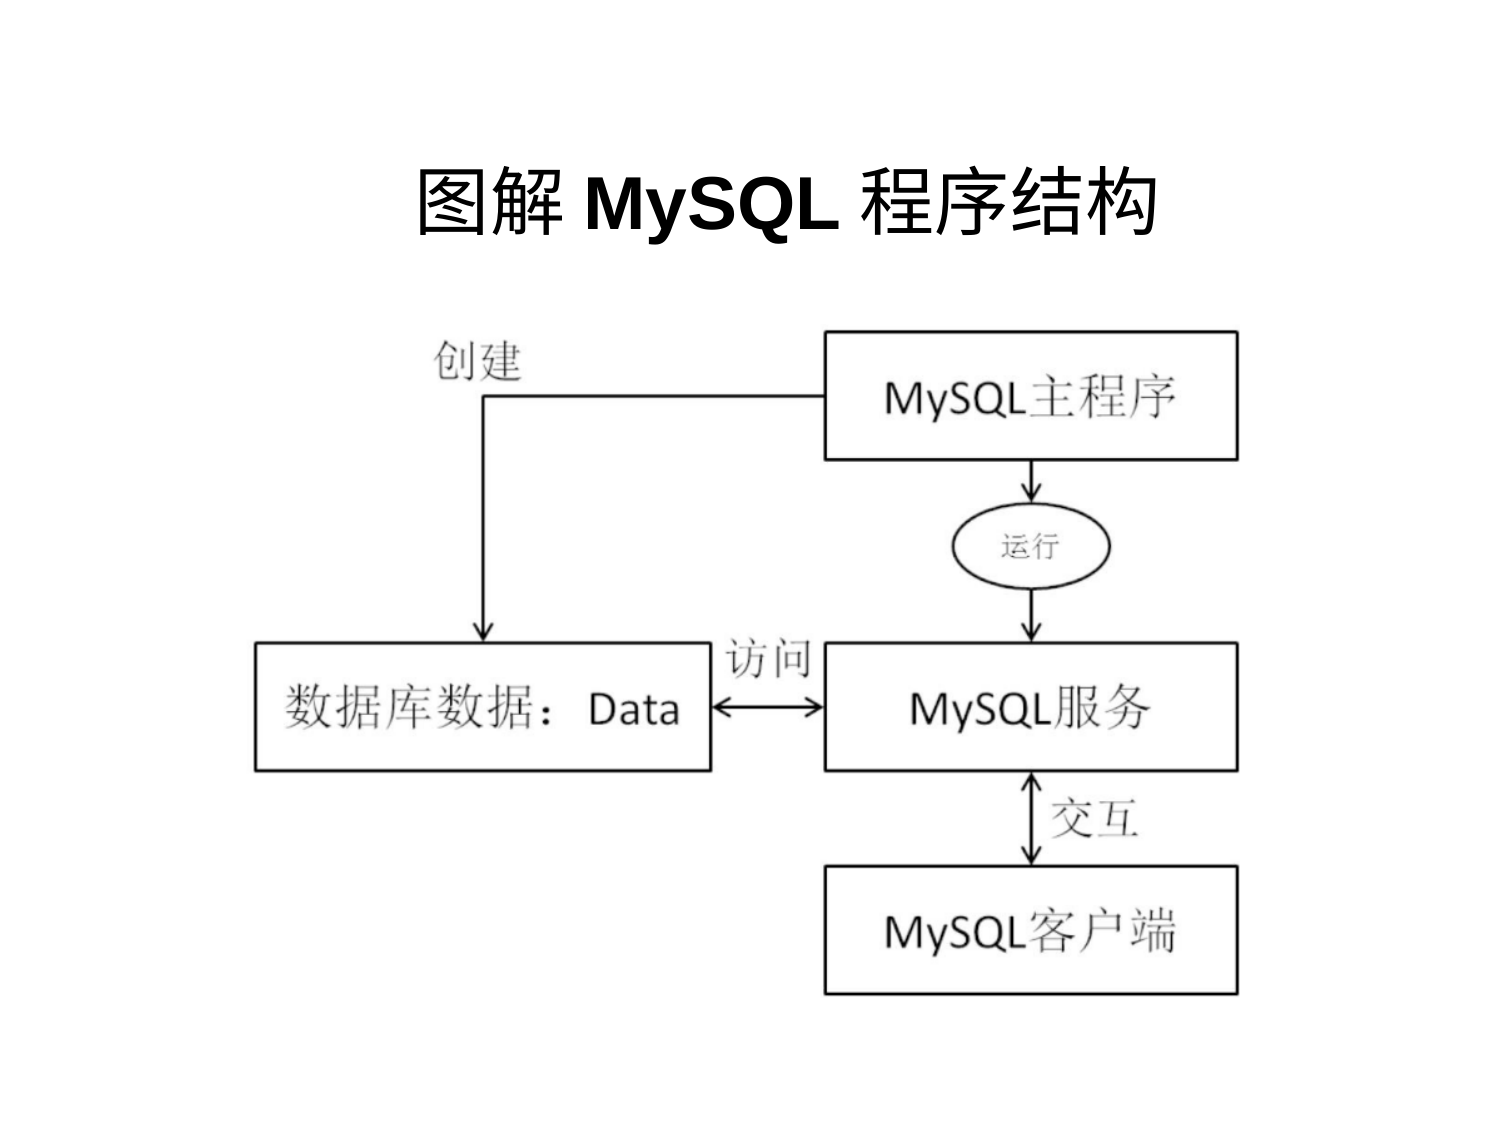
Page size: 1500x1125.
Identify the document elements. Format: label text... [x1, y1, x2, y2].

text_box 图解MySQL程序结构 [414, 160, 1238, 245]
picture [245, 323, 1255, 998]
